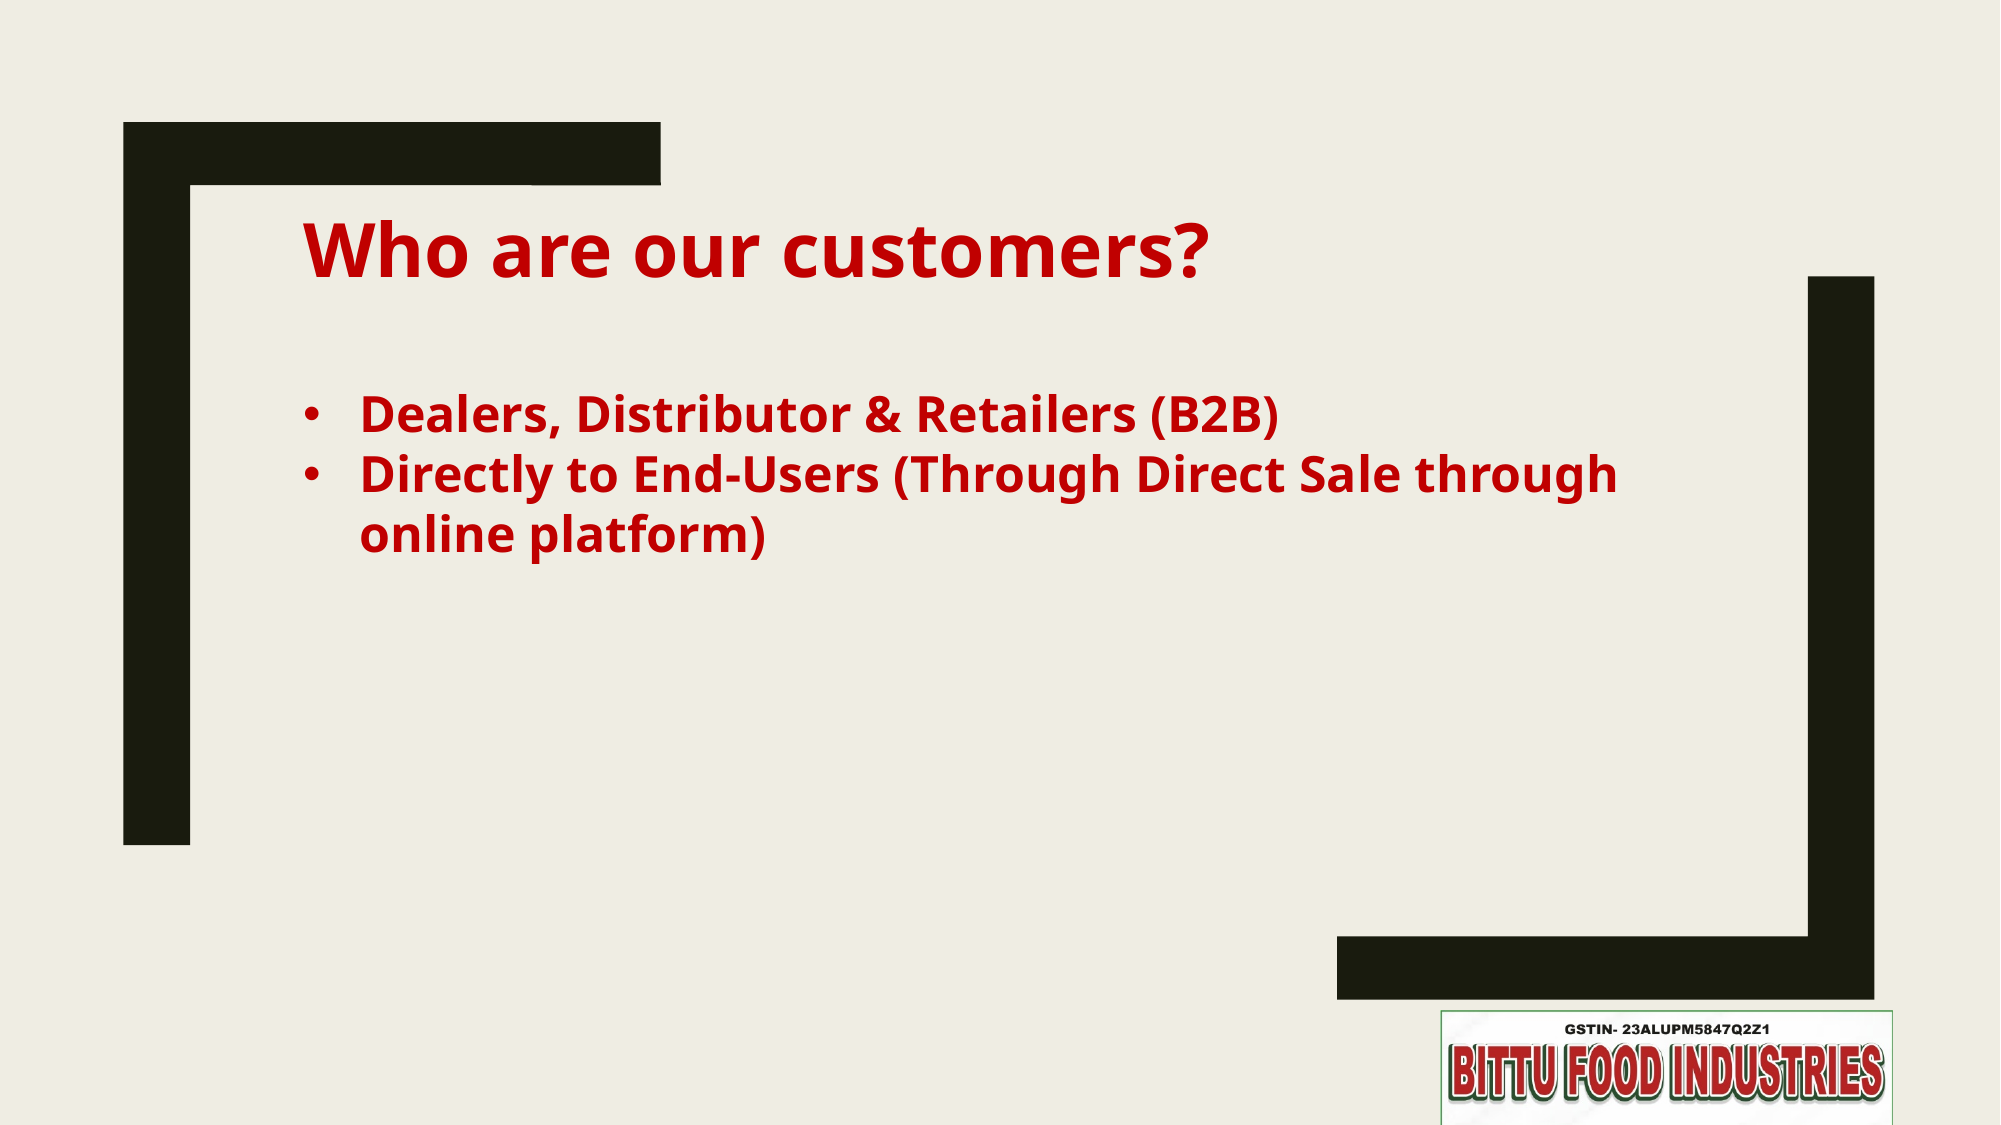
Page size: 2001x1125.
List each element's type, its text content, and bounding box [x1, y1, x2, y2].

picture [1440, 1010, 1893, 1125]
text_box Who are our customers? Dealers, Distributor & Retailers (B2B) Directly to End-Users (Through Direct Sale through online platform) [288, 195, 1750, 631]
